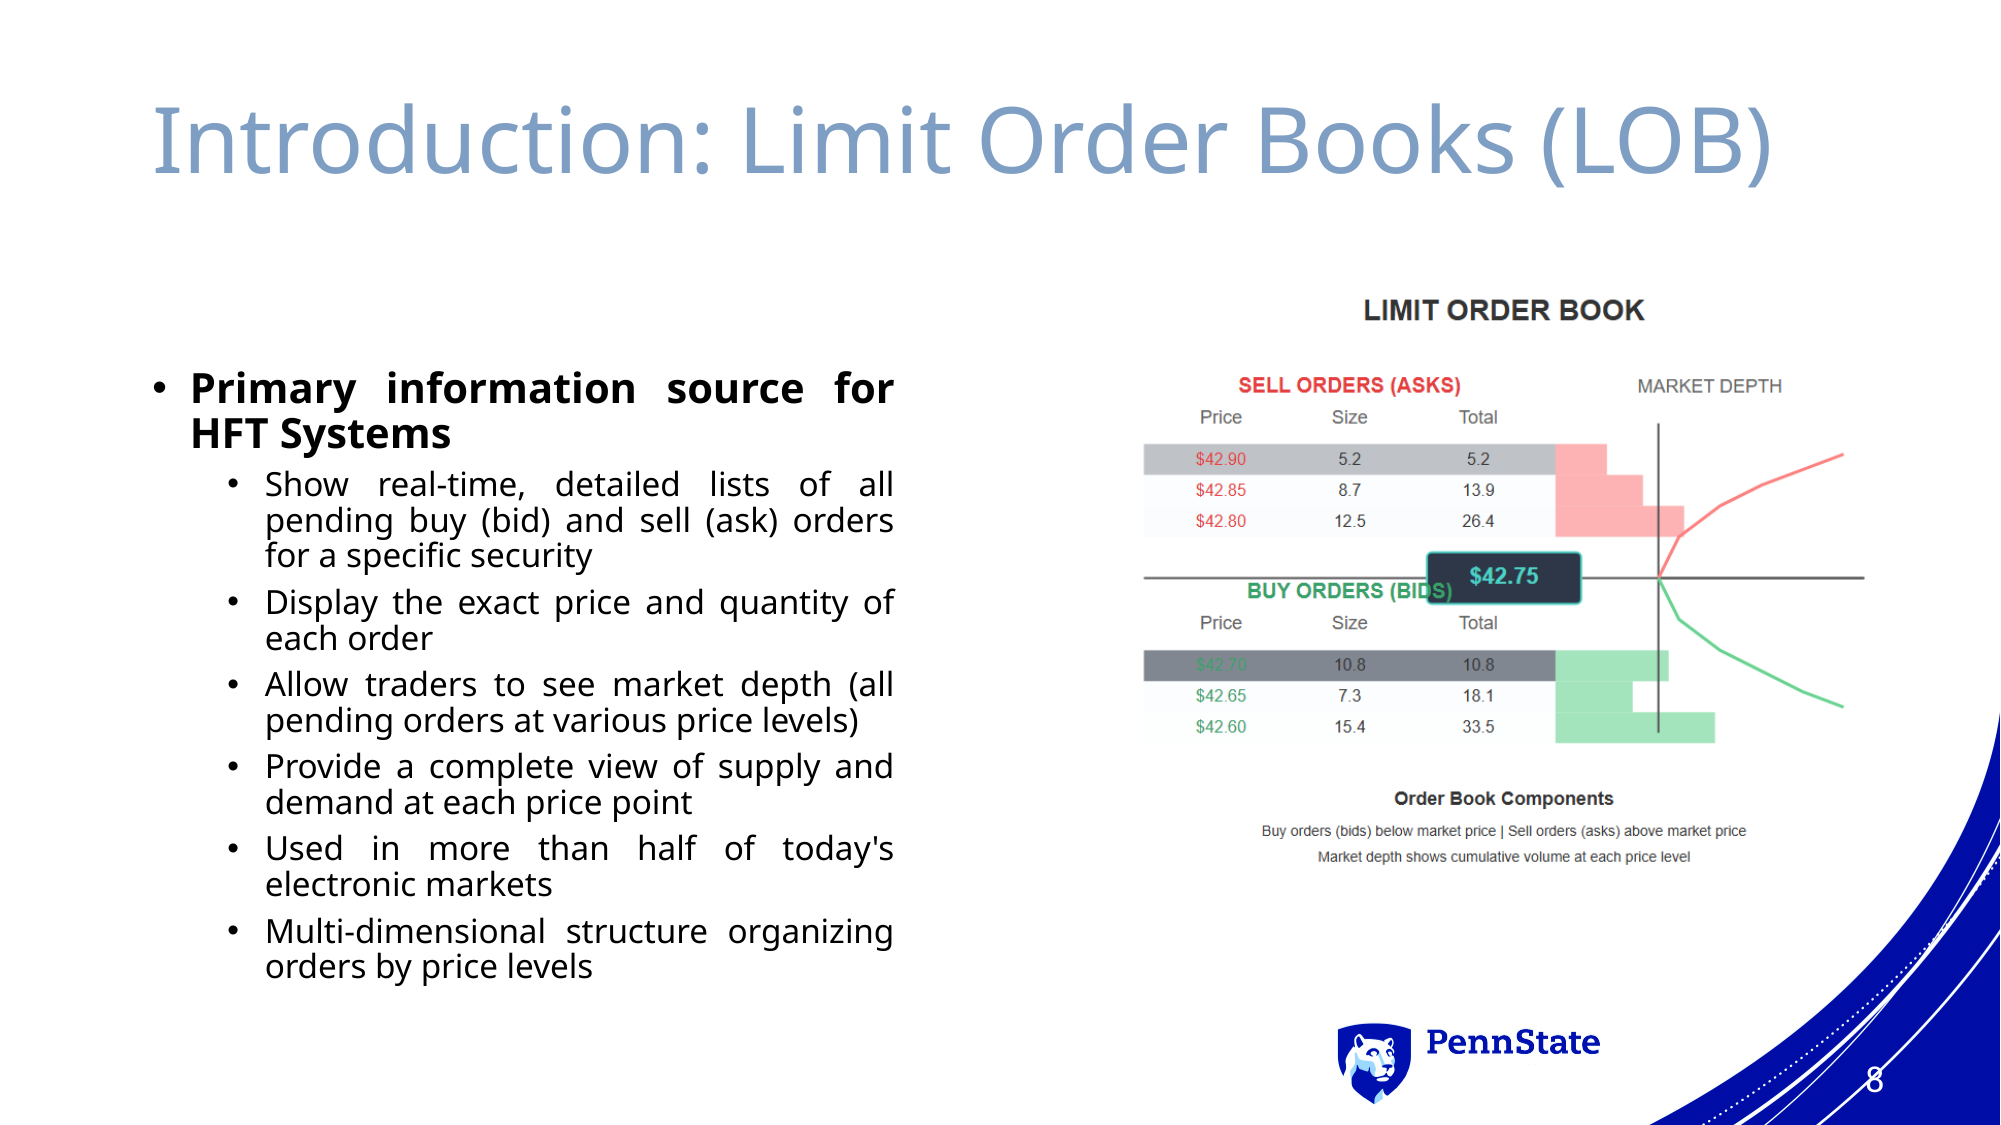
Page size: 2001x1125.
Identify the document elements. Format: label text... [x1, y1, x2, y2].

picture [0, 0, 2000, 1125]
title Introduction: Limit Order Books (LOB) [137, 59, 1863, 229]
list Primary information source for HFT Systems Show real-time, detailed lists of all pending buy (bid) and sell (ask) orders for a specific security Display the exact price and quantity of each order Allow traders to see market depth (all pending orders at various price levels) Provide a complete view of supply and demand at each price point Used in more than half of today's electronic markets Multi-dimensional structure organizing orders by price levels [137, 359, 911, 1125]
